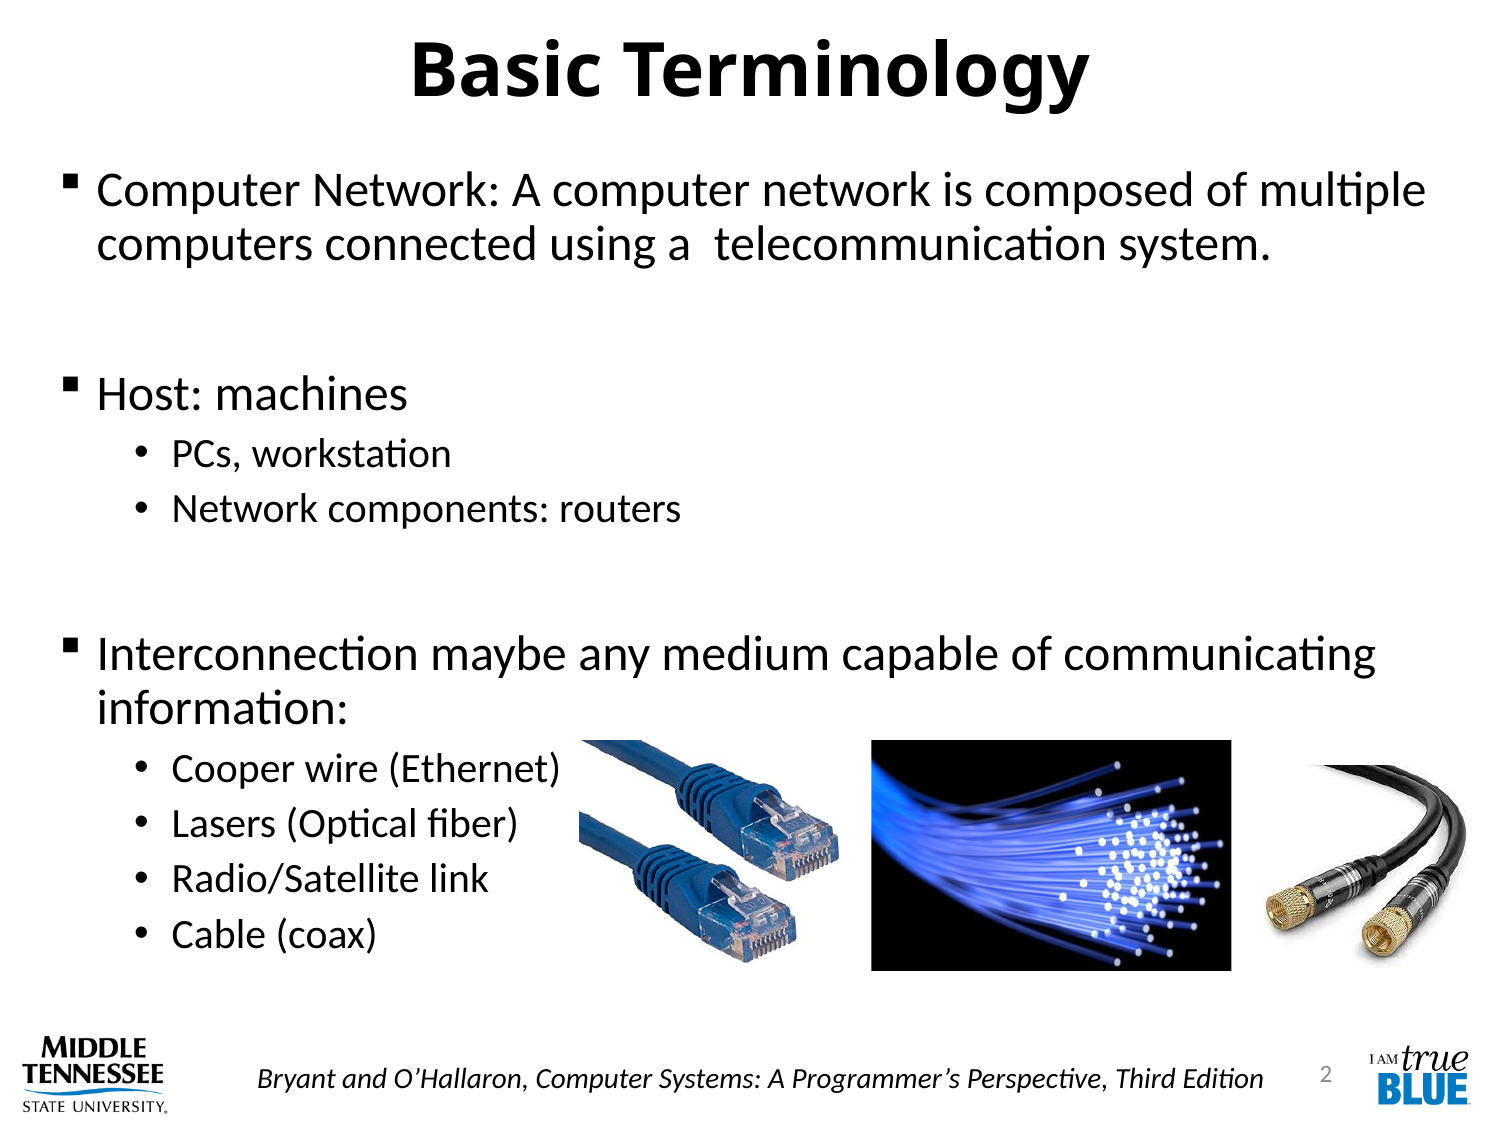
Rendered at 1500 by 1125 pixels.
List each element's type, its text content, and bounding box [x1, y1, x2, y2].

picture [1263, 765, 1469, 968]
list Computer Network: A computer network is composed of multiple computers connected using a telecommunication system. Host: machines PCs, workstation Network components: routers Interconnection maybe any medium capable of communicating information: Cooper wire (Ethernet) Lasers (Optical fiber) Radio/Satellite link Cable (coax) [44, 155, 1456, 1043]
slide_number 2 [1285, 1042, 1348, 1103]
picture [1360, 1034, 1485, 1115]
title Basic Terminology [0, 0, 1500, 144]
picture [871, 740, 1232, 972]
picture [579, 740, 859, 972]
picture [8, 1027, 174, 1122]
